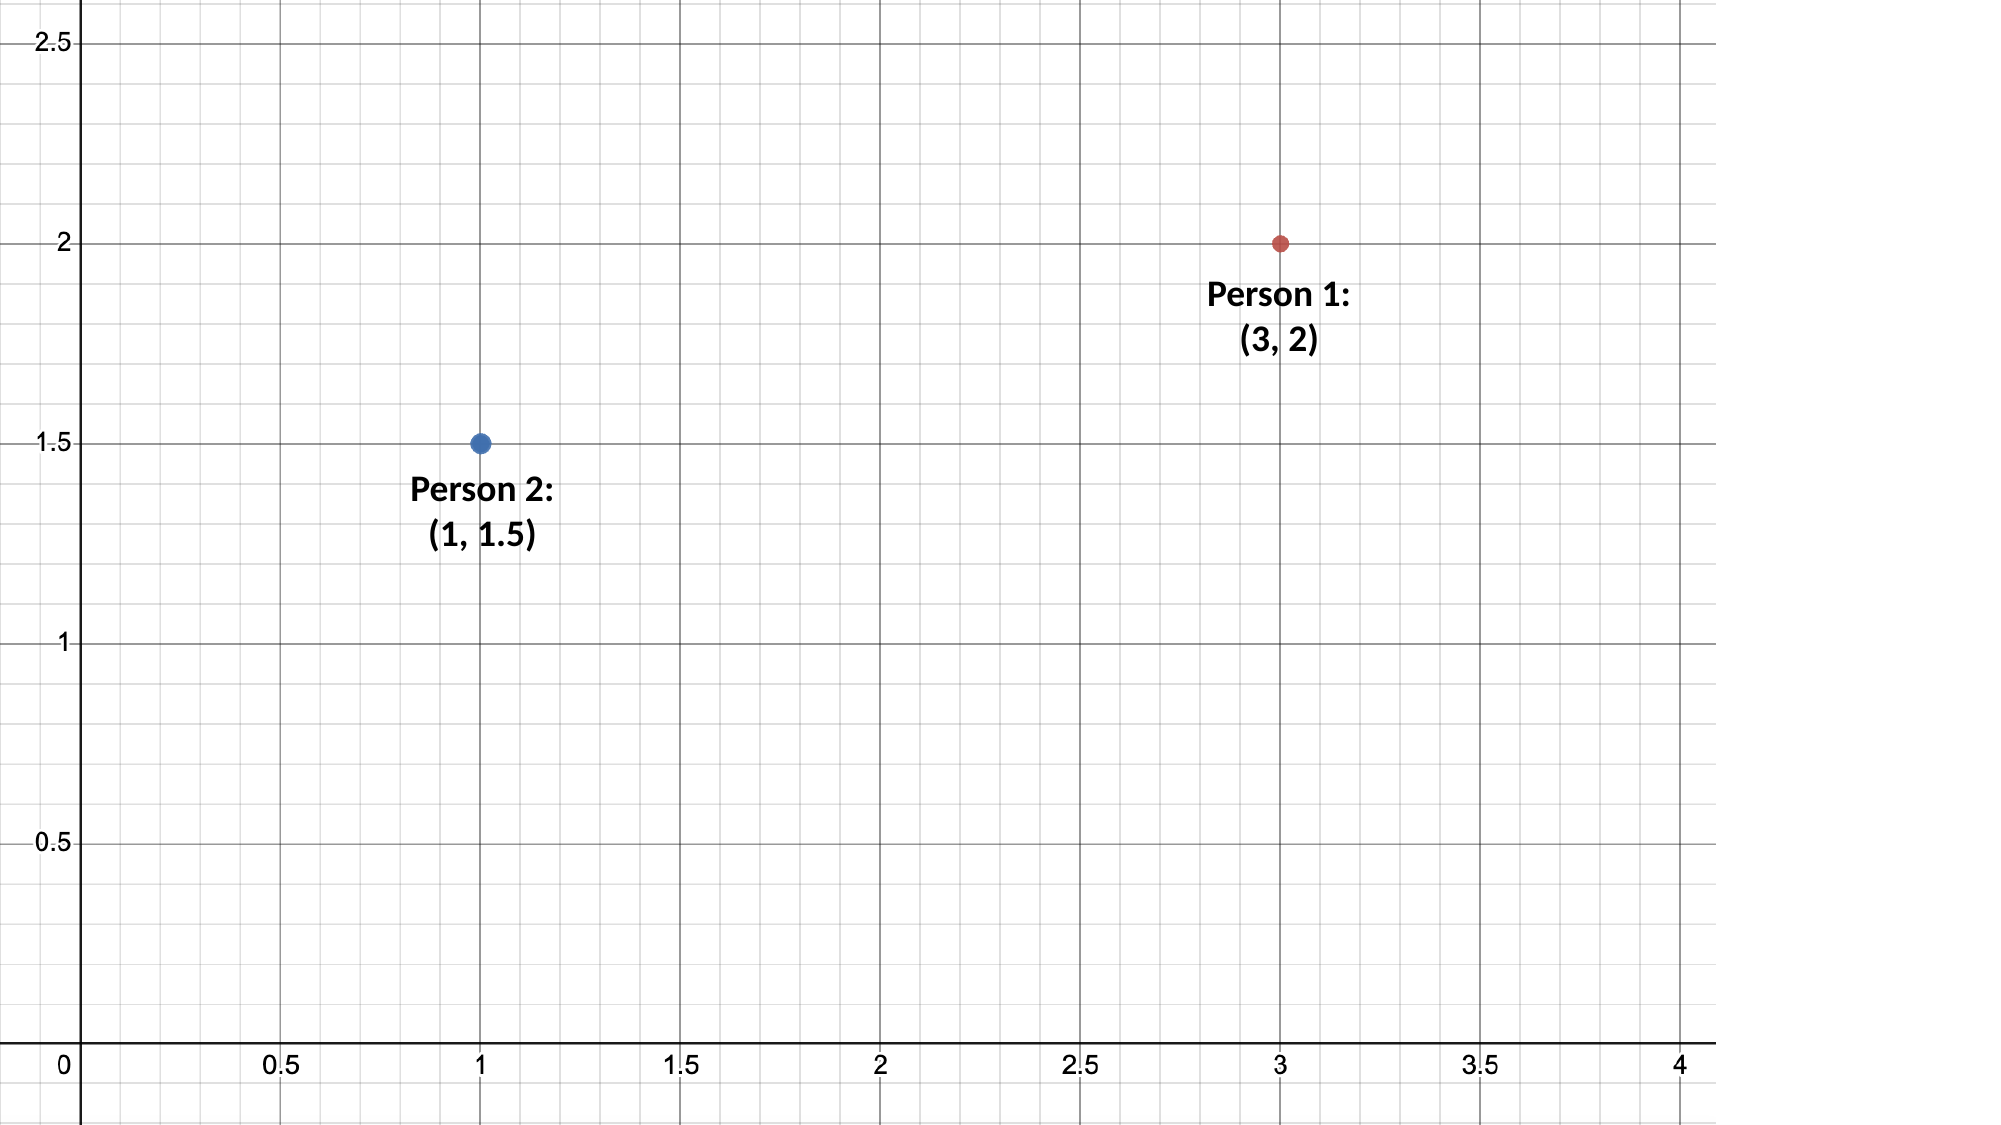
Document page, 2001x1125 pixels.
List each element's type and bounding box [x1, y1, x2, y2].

text_box [0, 0, 1715, 1125]
